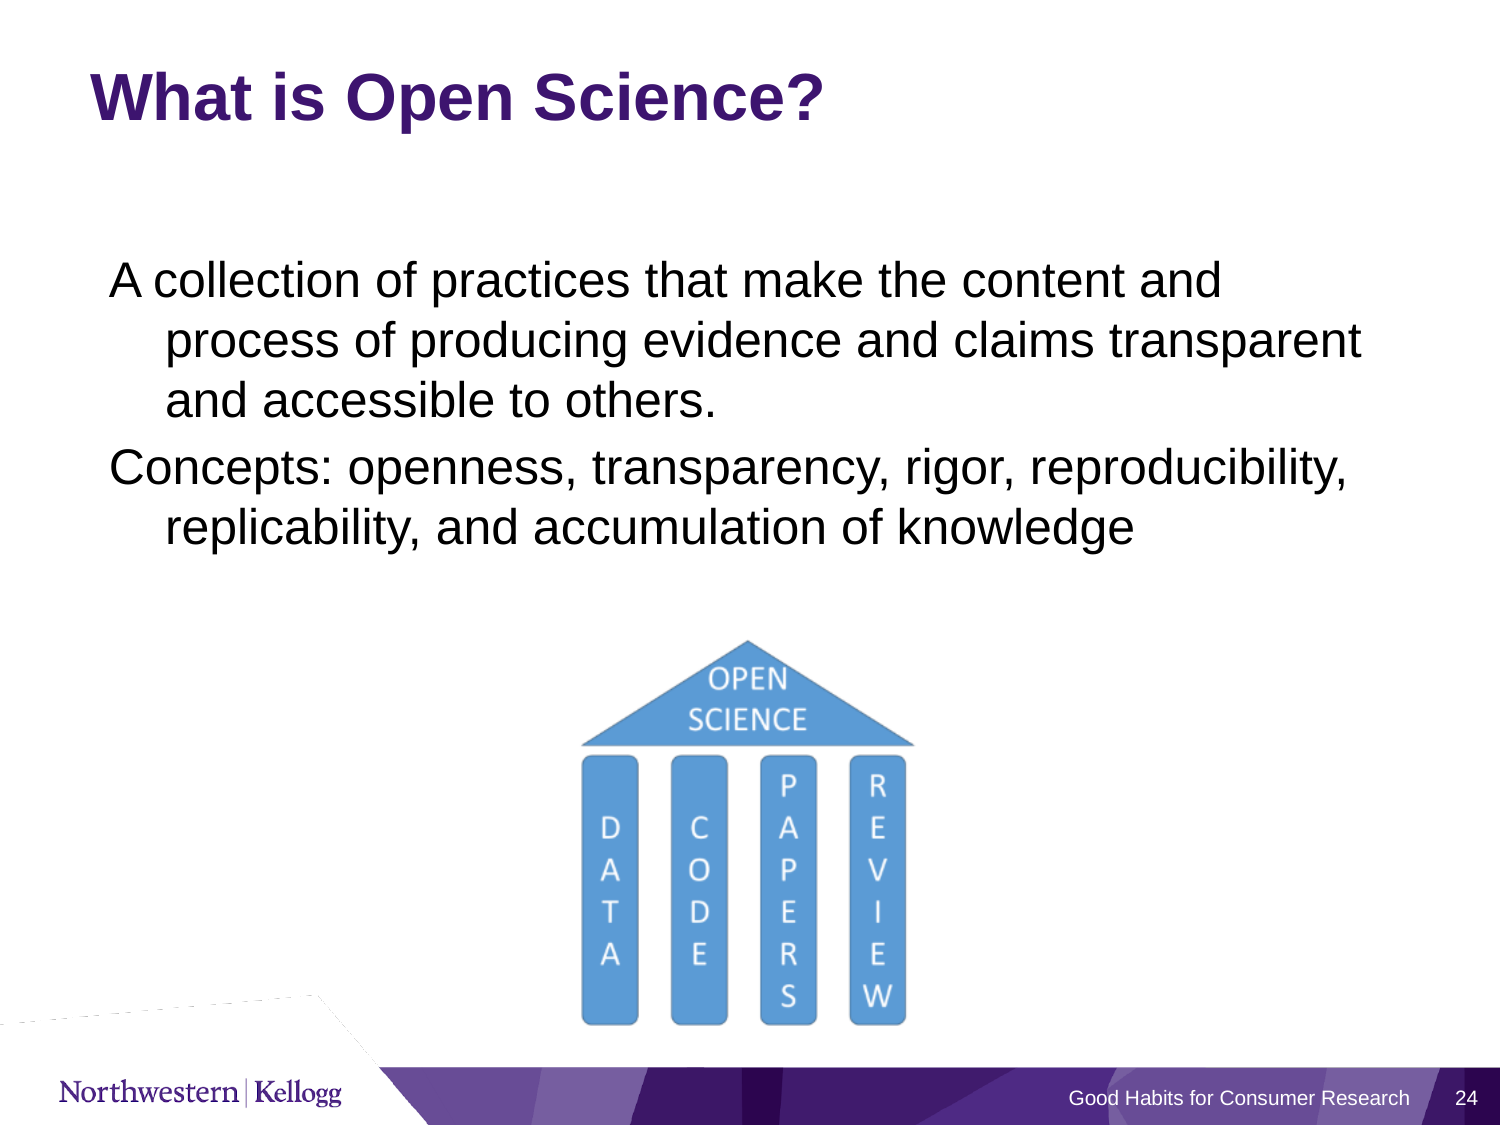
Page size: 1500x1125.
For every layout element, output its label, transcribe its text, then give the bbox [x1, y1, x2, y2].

slide_number 24 [1425, 1067, 1494, 1125]
list A collection of practices that make the content and process of producing evidence and claims transparent and accessible to others. Concepts: openness, transparency, rigor, reproducibility, replicability, and accumulation of knowledge [75, 239, 1425, 587]
footer Good Habits for Consumer Research [750, 1067, 1425, 1125]
title What is Open Science? [75, 0, 1425, 188]
picture [0, 0, 1500, 1125]
